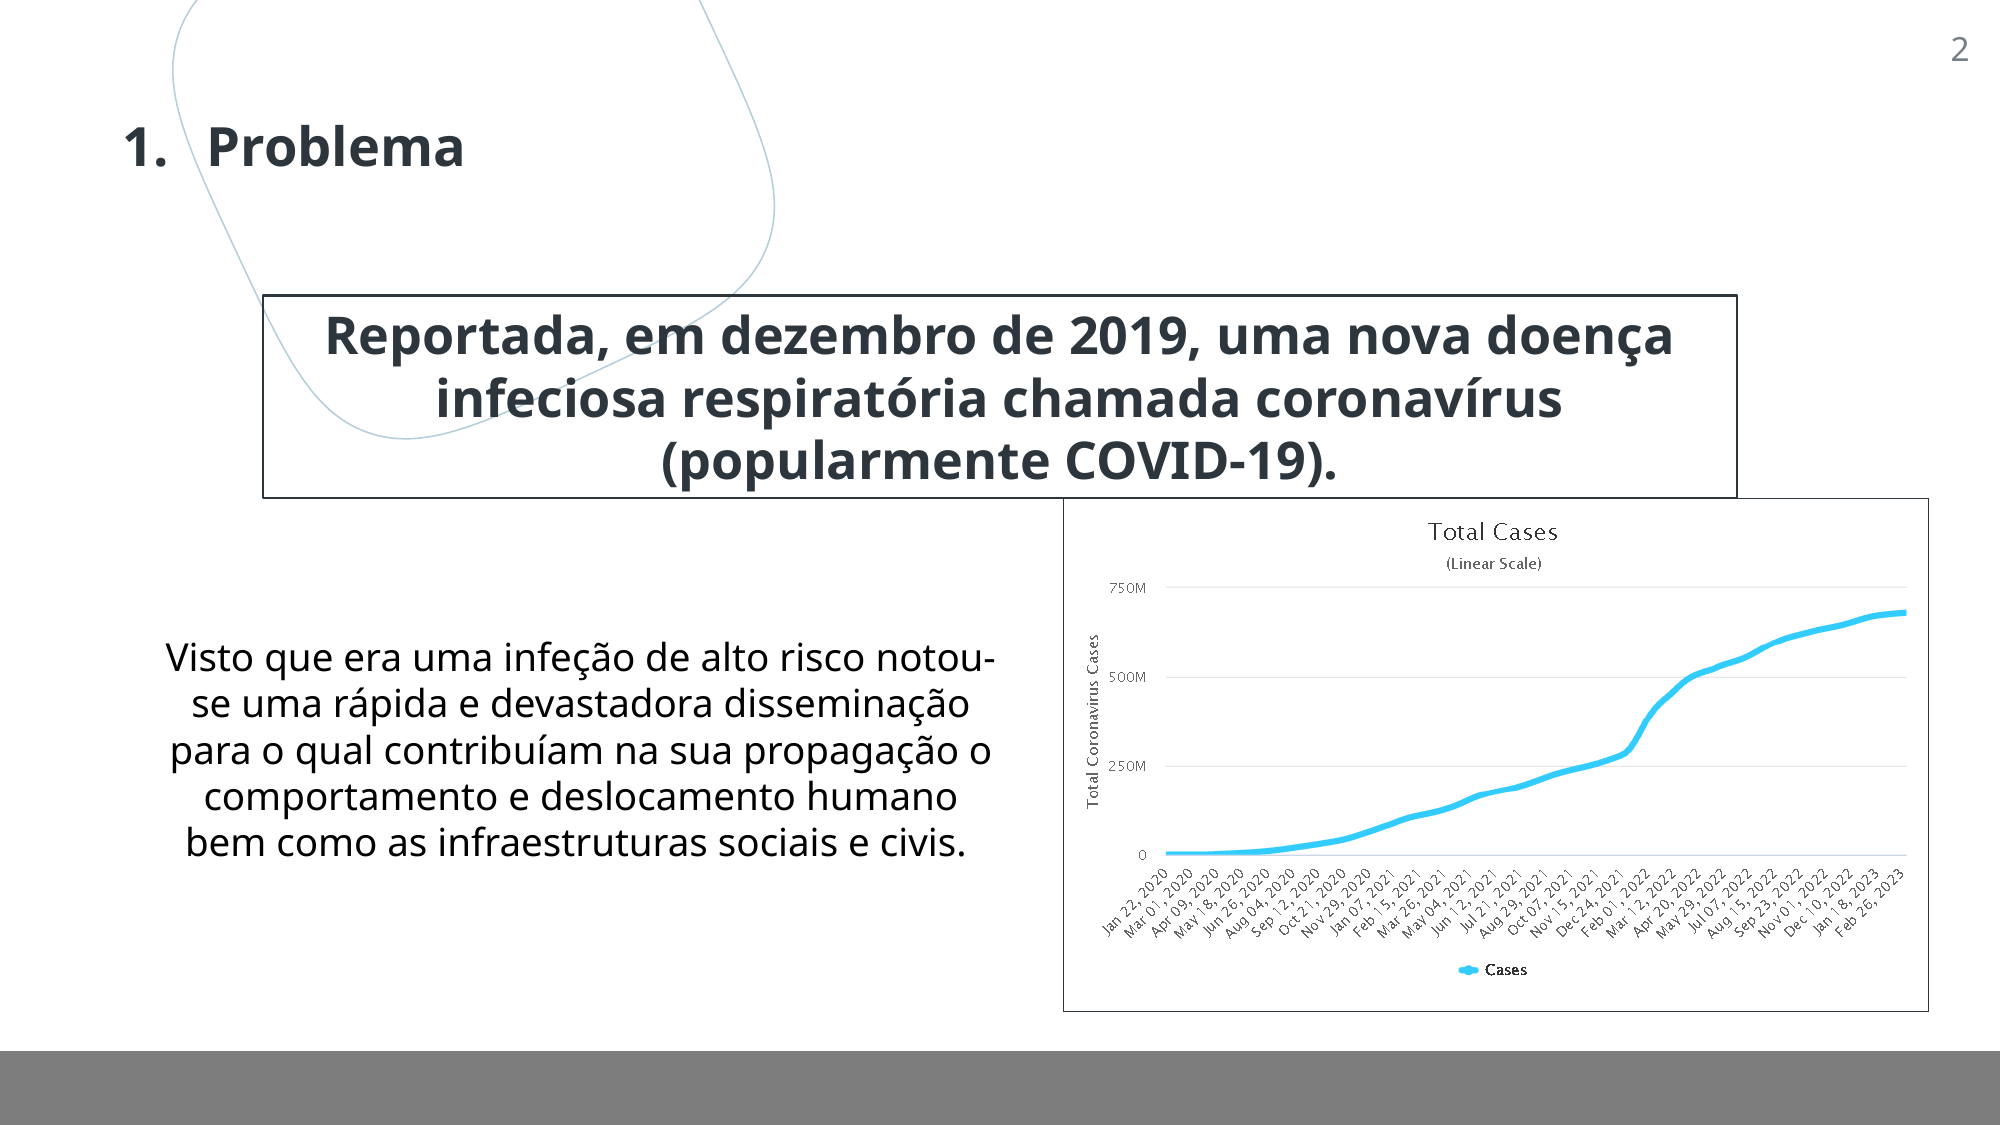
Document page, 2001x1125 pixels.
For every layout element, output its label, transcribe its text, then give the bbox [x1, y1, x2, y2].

text_box [0, 1051, 2000, 1125]
title Problema [122, 112, 1304, 214]
text_box Reportada, em dezembro de 2019, uma nova doença infeciosa respiratória chamada coronavírus (popularmente COVID-19). [262, 295, 1738, 498]
slide_number 2 [1849, 28, 1970, 115]
picture [1062, 498, 1929, 1013]
text_box Visto que era uma infeção de alto risco notou-se uma rápida e devastadora disseminação para o qual contribuíam na sua propagação o comportamento e deslocamento humano bem como as infraestruturas sociais e civis. [146, 625, 1016, 855]
